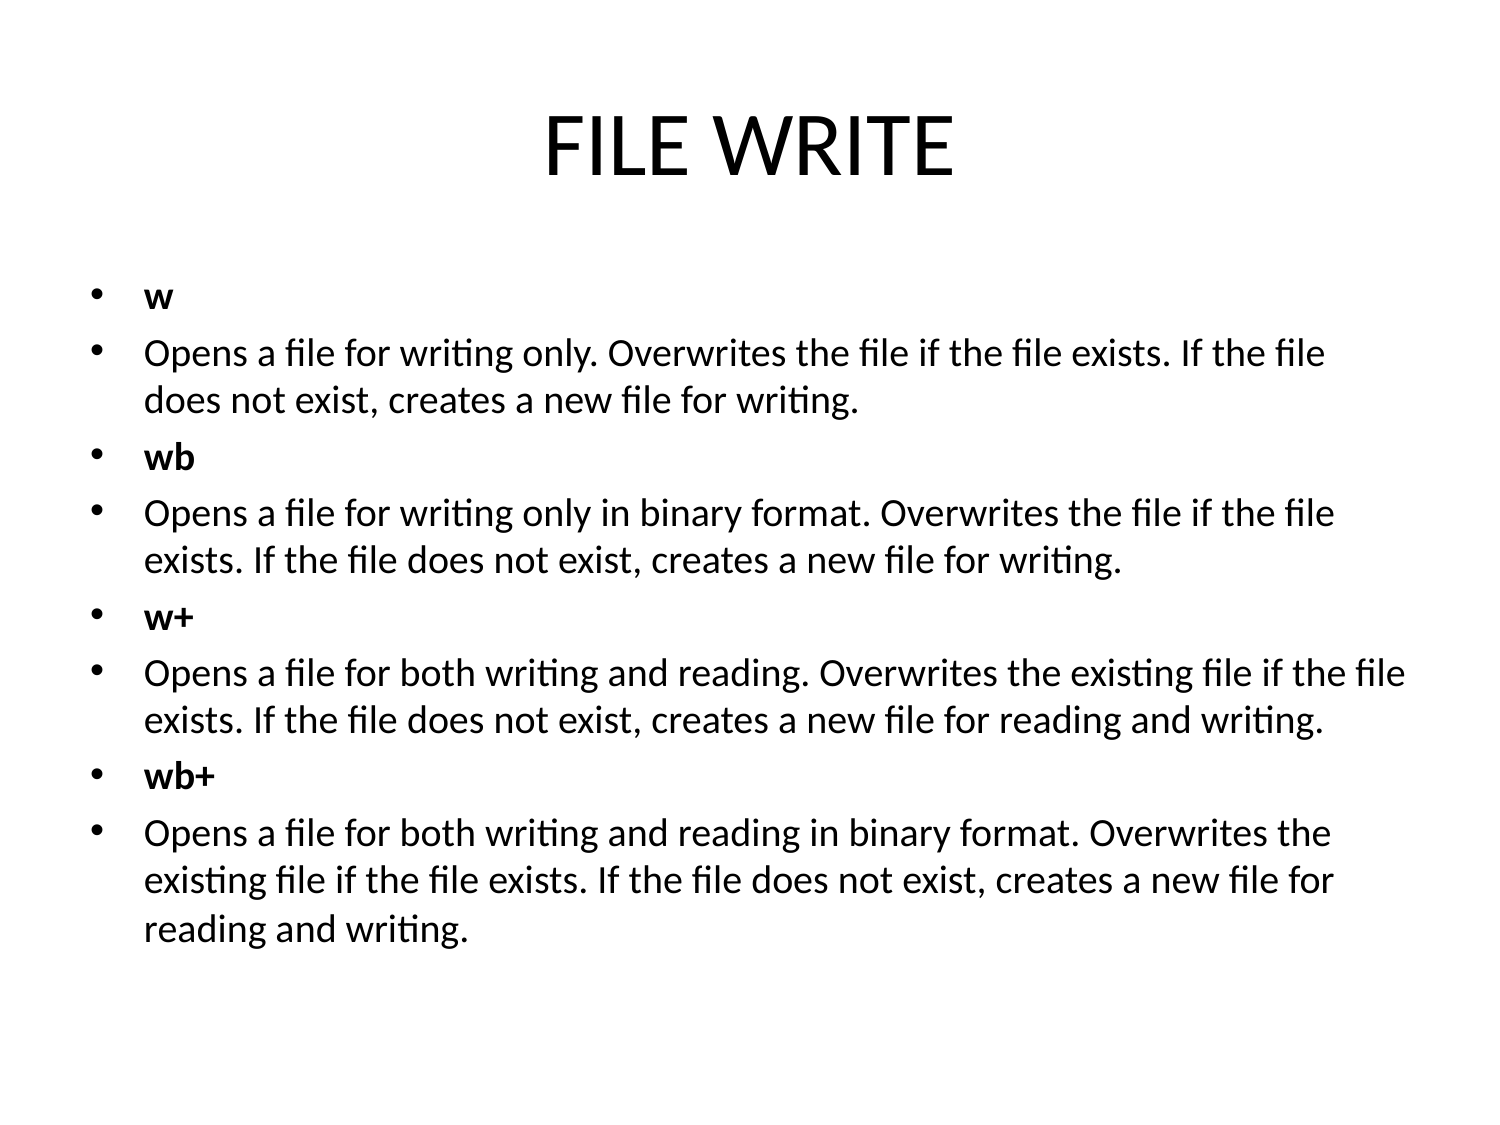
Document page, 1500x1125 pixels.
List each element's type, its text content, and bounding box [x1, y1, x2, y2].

list w Opens a file for writing only. Overwrites the file if the file exists. If the file does not exist, creates a new file for writing. wb Opens a file for writing only in binary format. Overwrites the file if the file exists. If the file does not exist, creates a new file for writing. w+ Opens a file for both writing and reading. Overwrites the existing file if the file exists. If the file does not exist, creates a new file for reading and writing. wb+ Opens a file for both writing and reading in binary format. Overwrites the existing file if the file exists. If the file does not exist, creates a new file for reading and writing. [75, 262, 1425, 1005]
title FILE WRITE [75, 45, 1425, 233]
